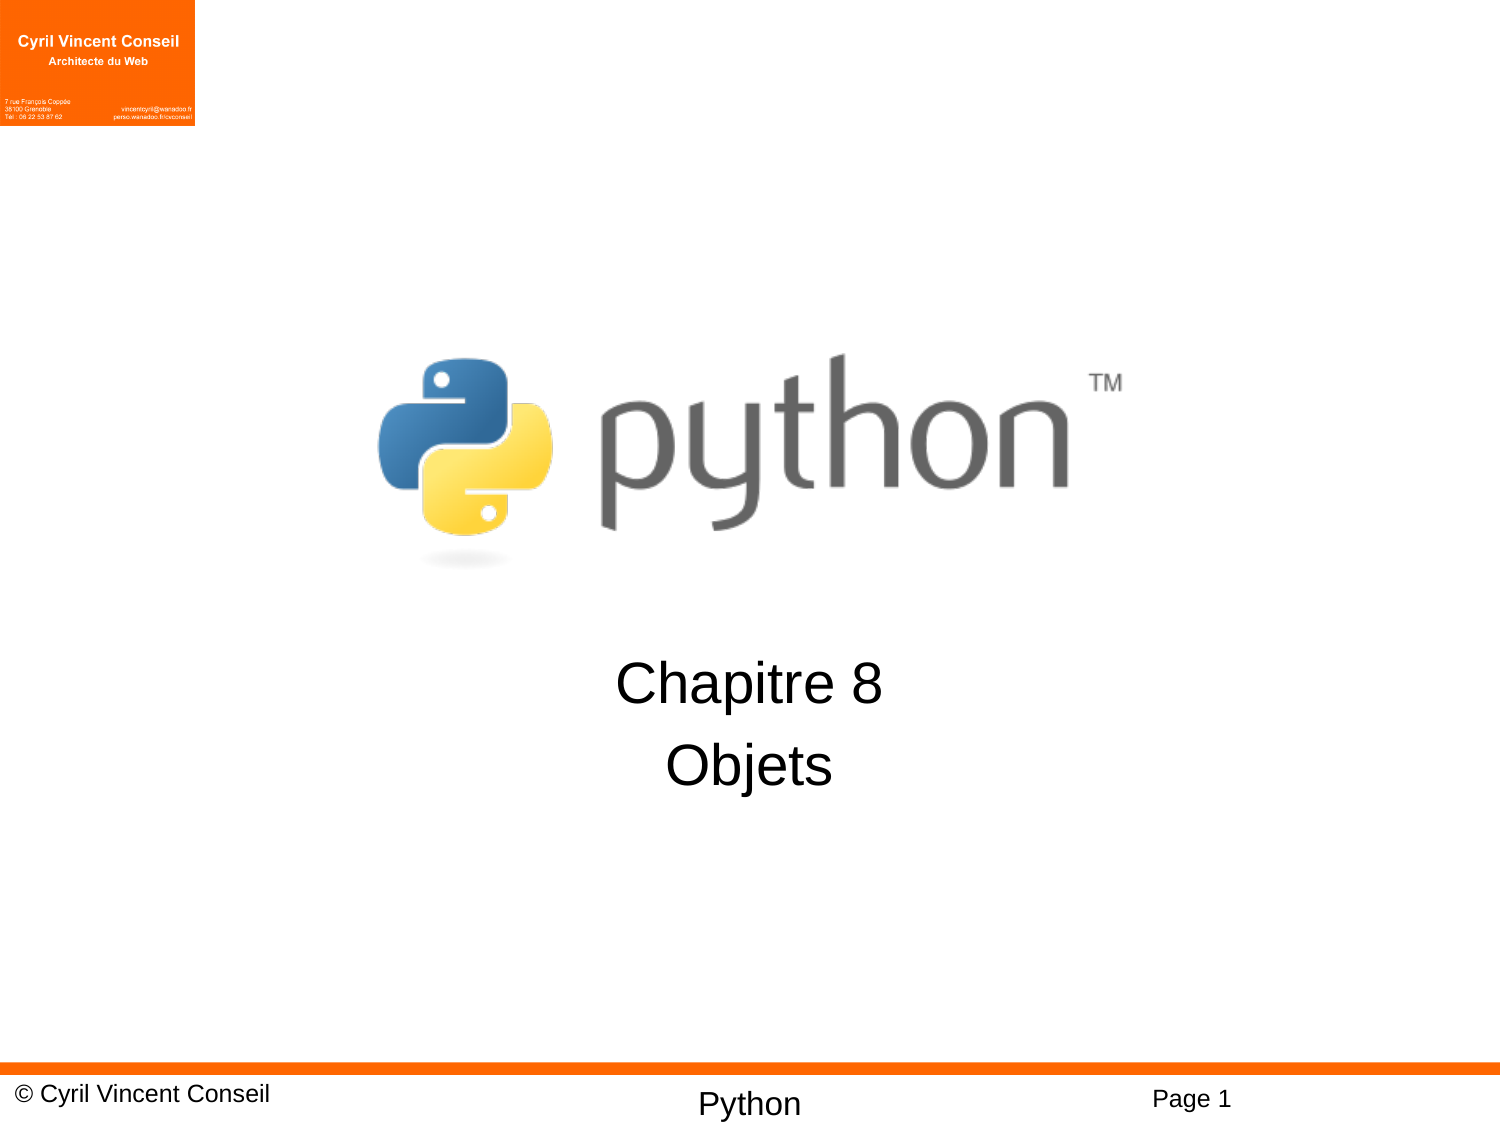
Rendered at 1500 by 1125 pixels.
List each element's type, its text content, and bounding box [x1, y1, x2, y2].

subtitle Chapitre 8 Objets [225, 637, 1275, 925]
picture [0, 0, 195, 126]
picture [370, 349, 1130, 576]
